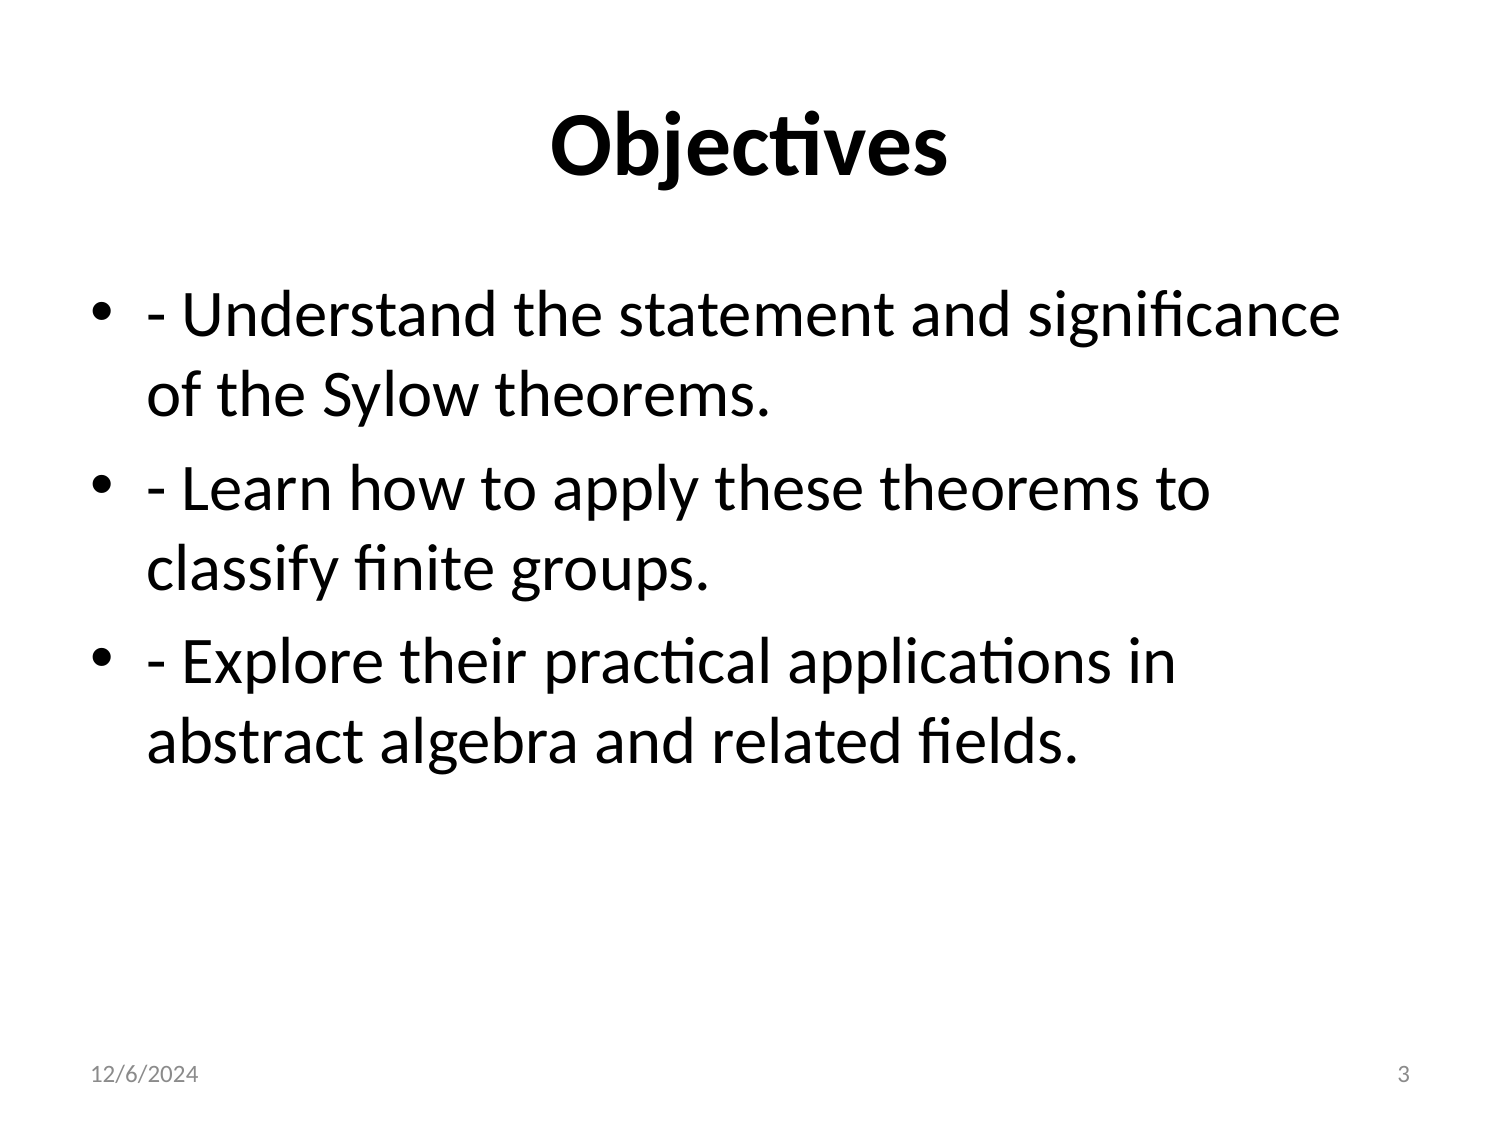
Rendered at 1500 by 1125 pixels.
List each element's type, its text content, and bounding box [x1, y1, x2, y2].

slide_number 3 [1074, 1042, 1425, 1103]
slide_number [75, 1042, 425, 1103]
list - Understand the statement and significance of the Sylow theorems. - Learn how to apply these theorems to classify finite groups. - Explore their practical applications in abstract algebra and related fields. [75, 262, 1425, 1005]
title Objectives [75, 45, 1425, 233]
